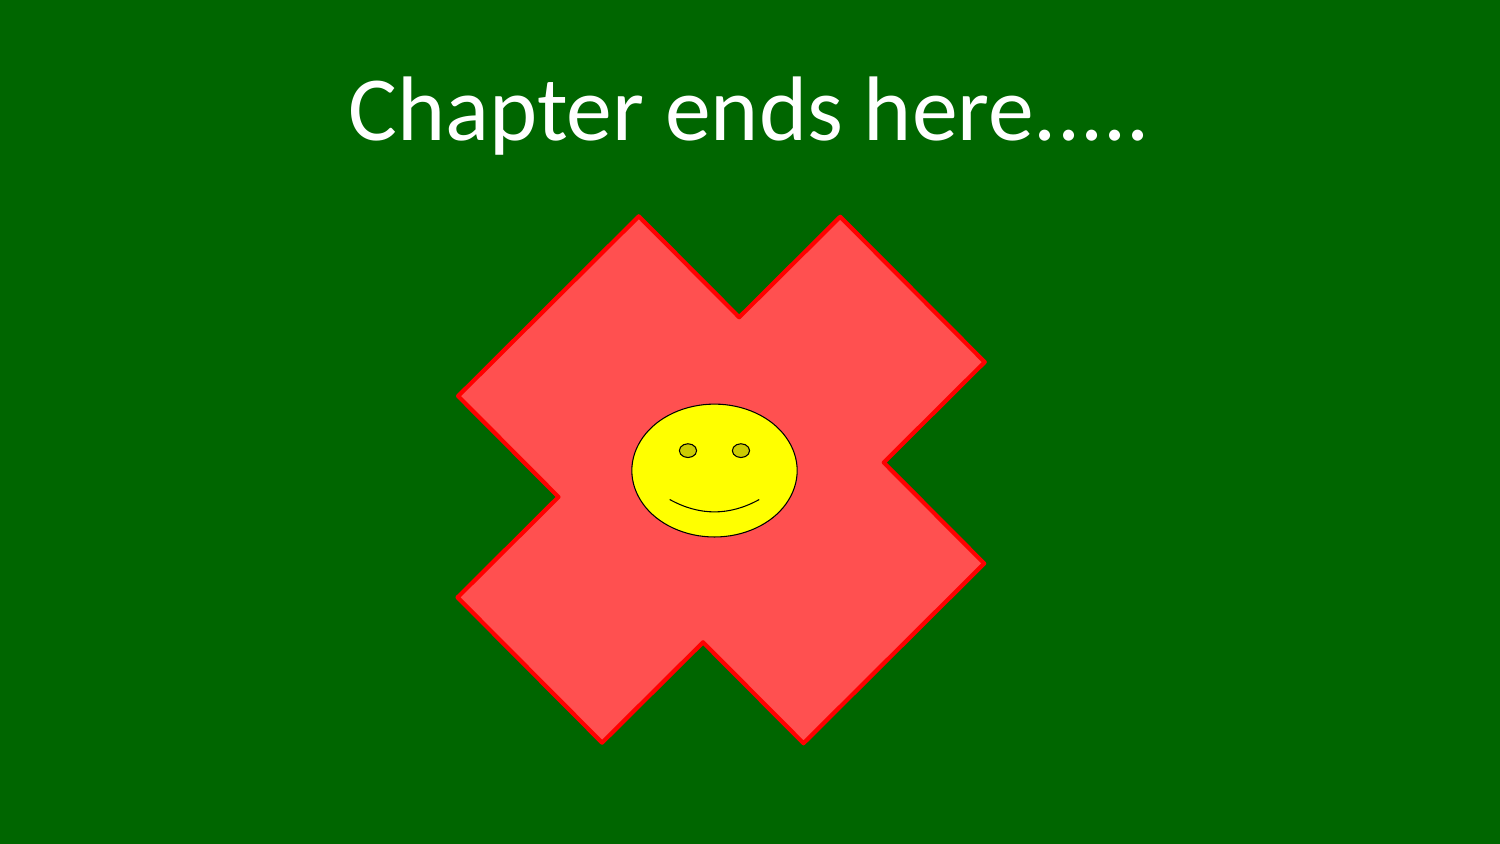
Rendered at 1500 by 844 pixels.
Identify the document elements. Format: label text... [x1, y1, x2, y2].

title Chapter ends here..... [75, 33, 1425, 175]
text_box [455, 214, 987, 746]
text_box [629, 402, 800, 540]
